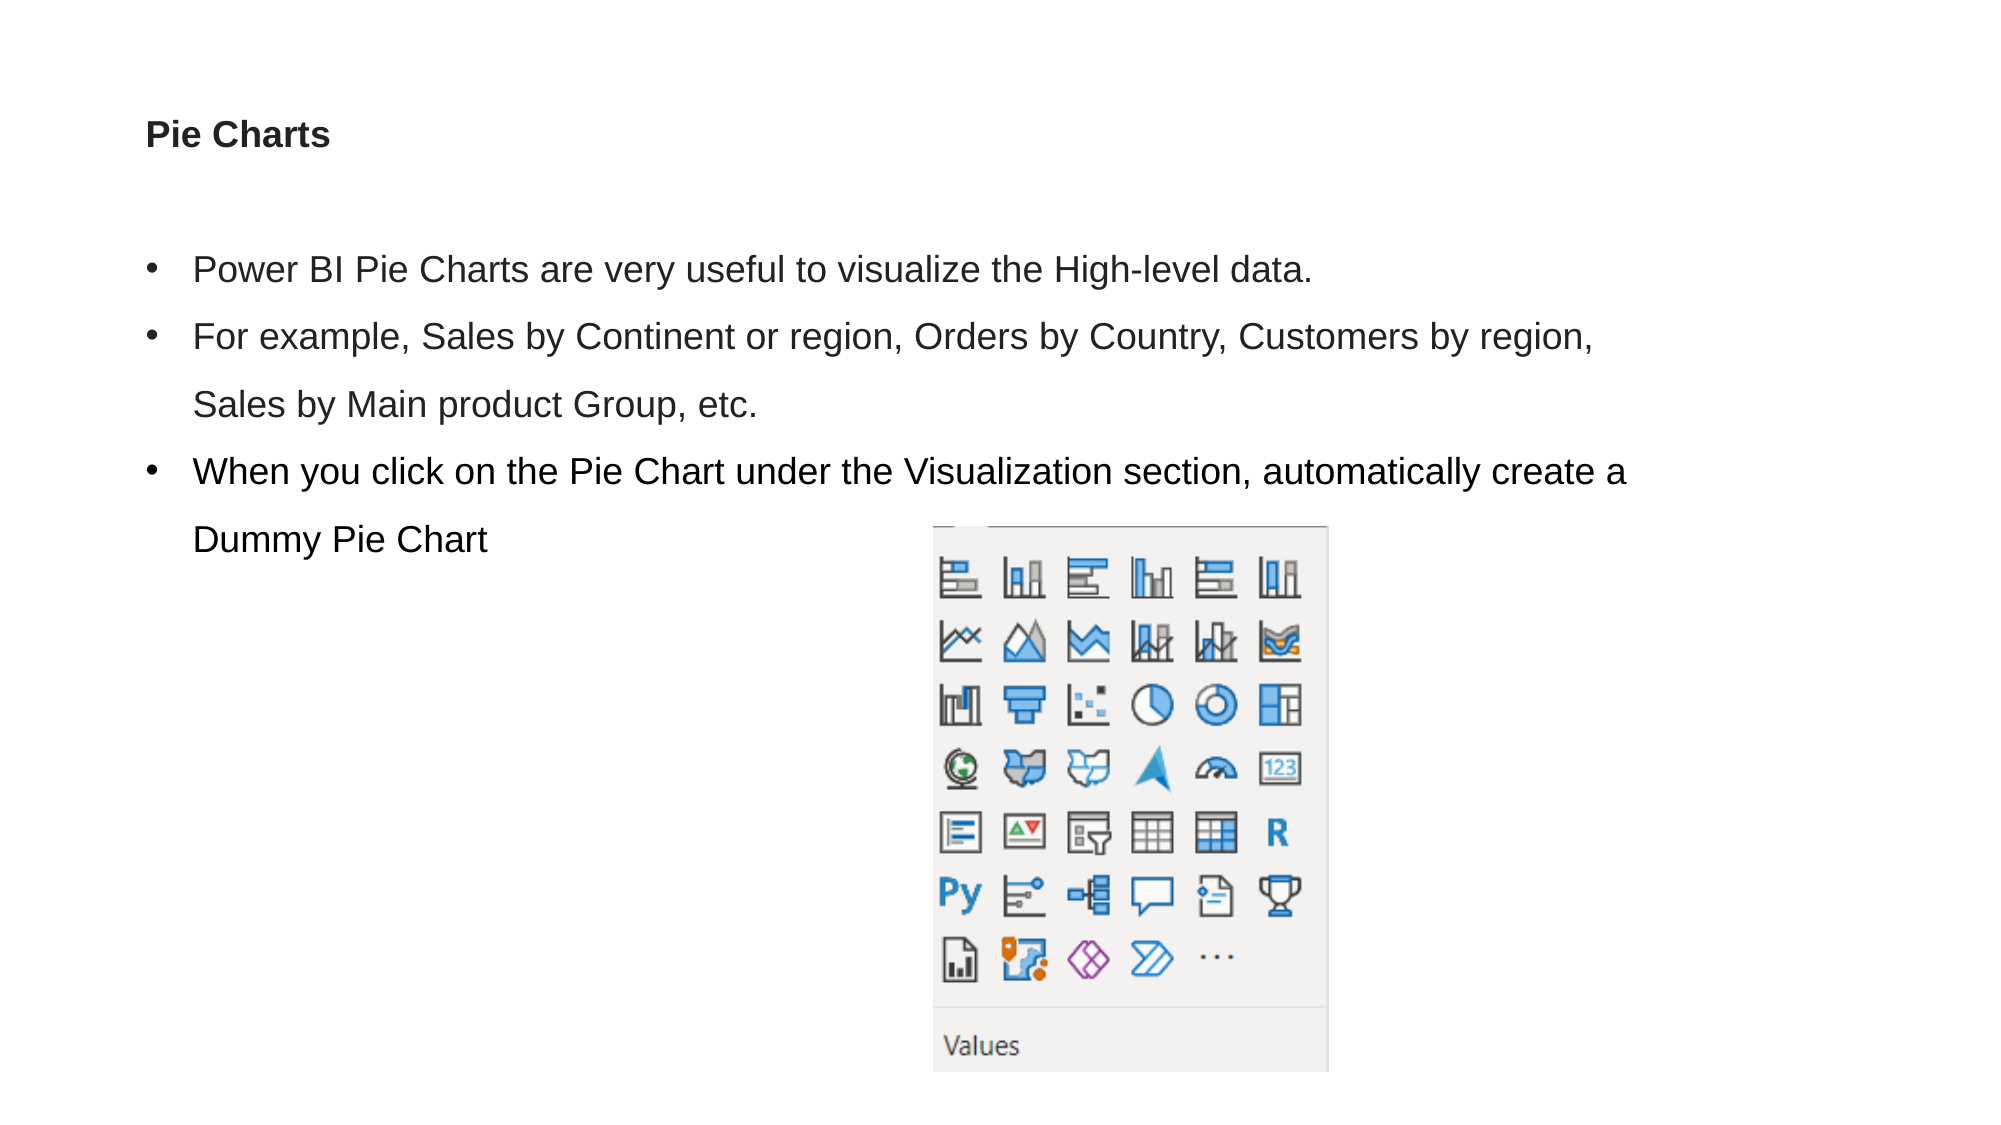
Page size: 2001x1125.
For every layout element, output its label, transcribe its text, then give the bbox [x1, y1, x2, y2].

picture [933, 526, 1329, 1072]
text_box Power BI Pie Charts are very useful to visualize the High-level data. For example, Sales by Continent or region, Orders by Country, Customers by region, Sales by Main product Group, etc. When you click on the Pie Chart under the Visualization section, automatically create a Dummy Pie Chart [130, 214, 1683, 568]
text_box Pie Charts [130, 102, 1131, 163]
